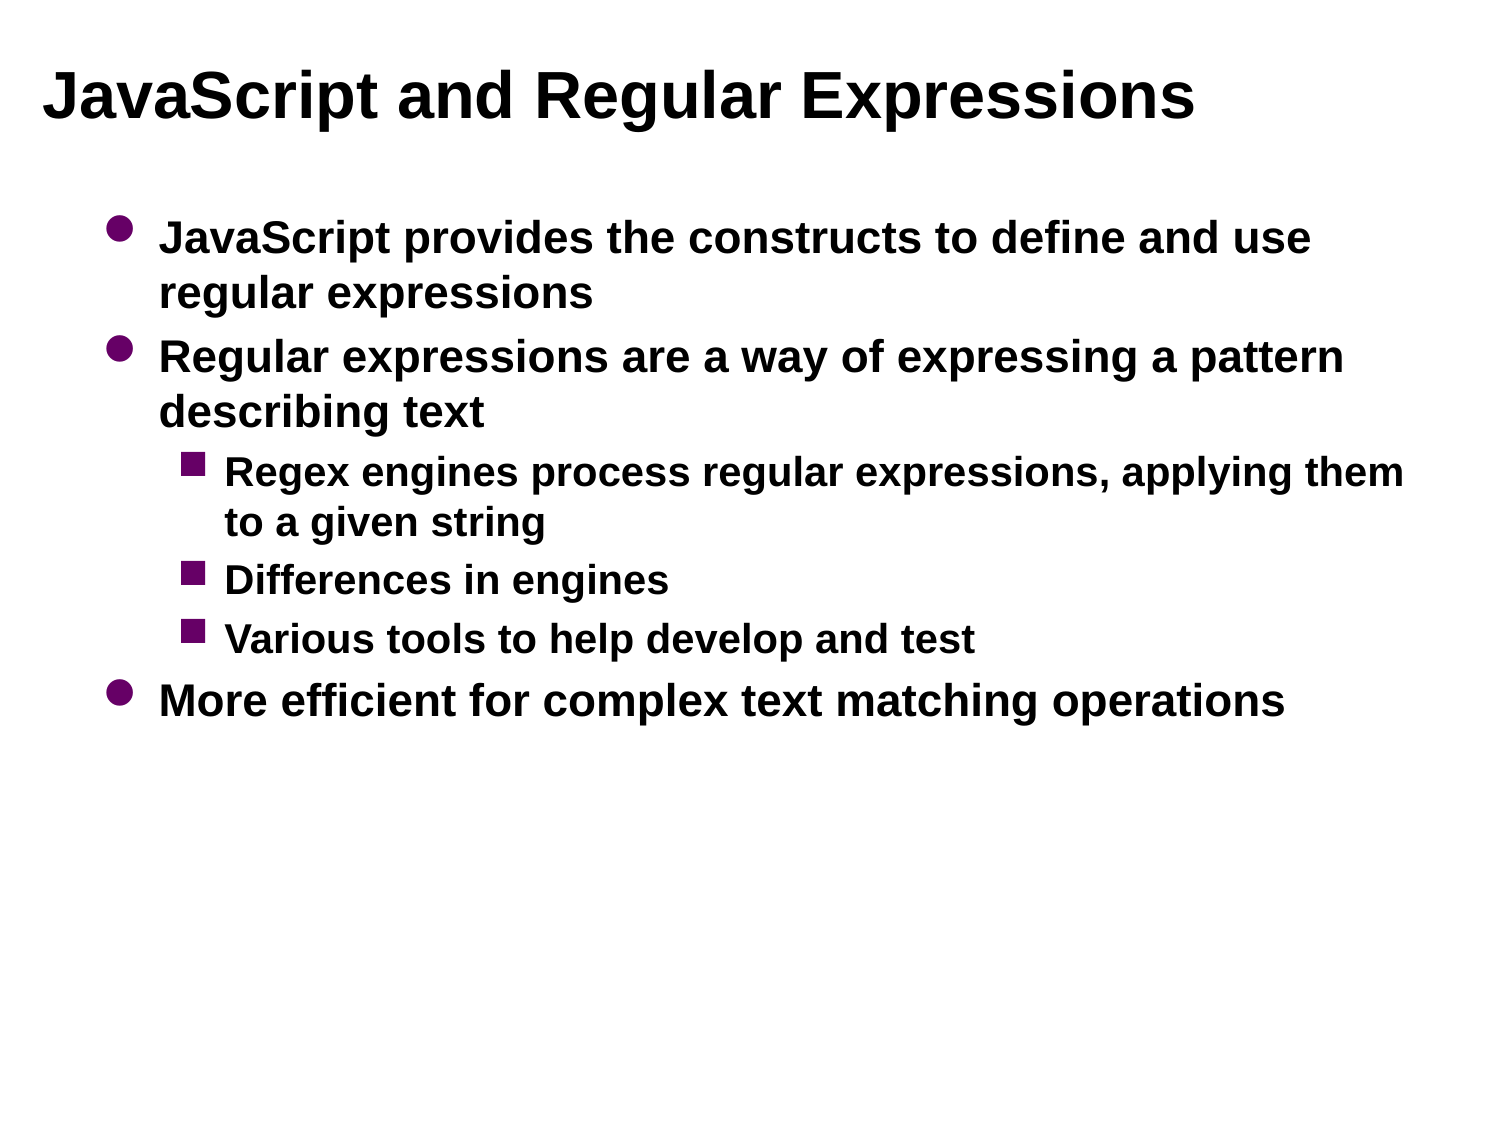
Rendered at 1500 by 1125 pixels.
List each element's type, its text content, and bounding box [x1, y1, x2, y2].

title JavaScript and Regular Expressions [27, 41, 1463, 143]
list JavaScript provides the constructs to define and use regular expressions Regular expressions are a way of expressing a pattern describing text Regex engines process regular expressions, applying them to a given string Differences in engines Various tools to help develop and test More efficient for complex text matching operations [87, 200, 1425, 1038]
